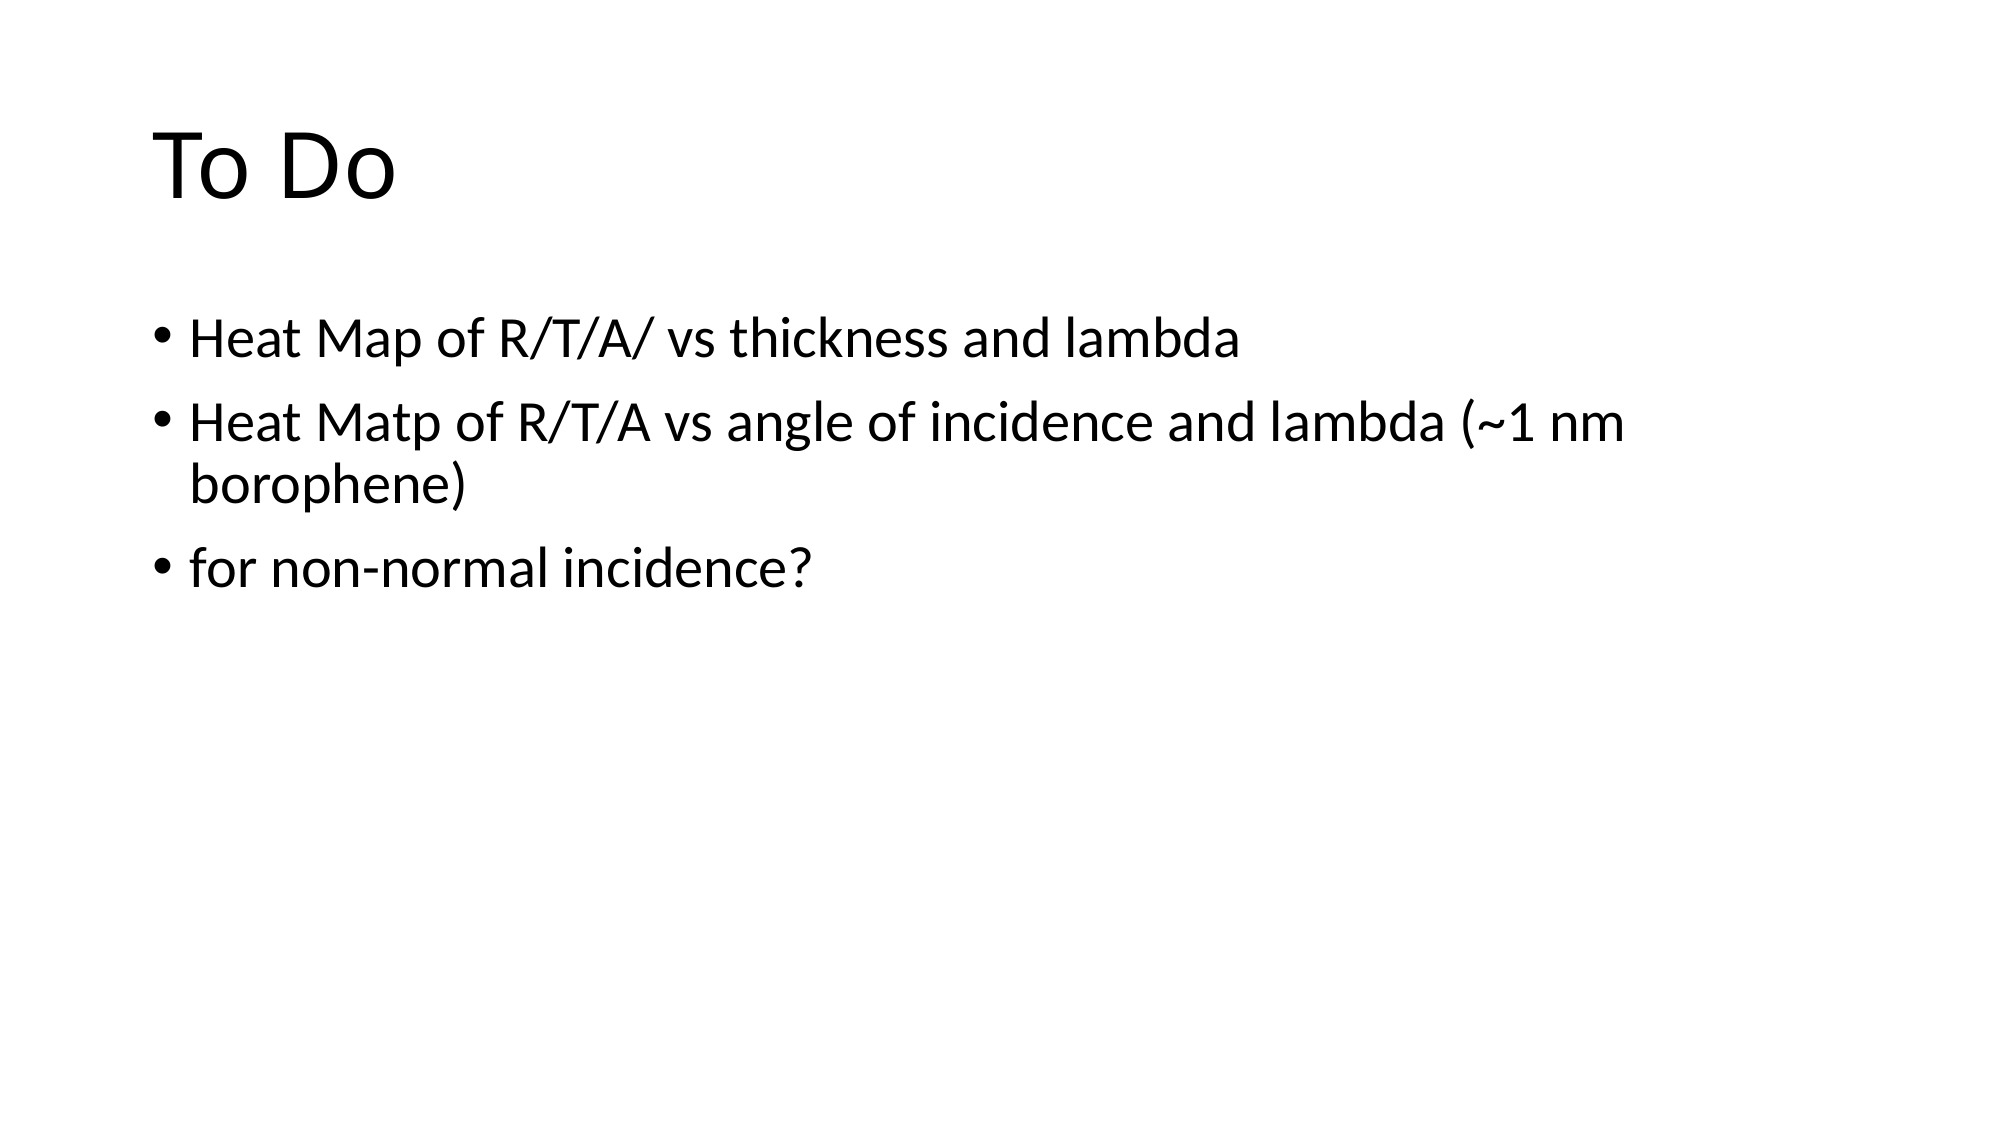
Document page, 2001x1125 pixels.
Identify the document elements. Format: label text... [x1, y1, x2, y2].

title To Do [137, 59, 1863, 278]
